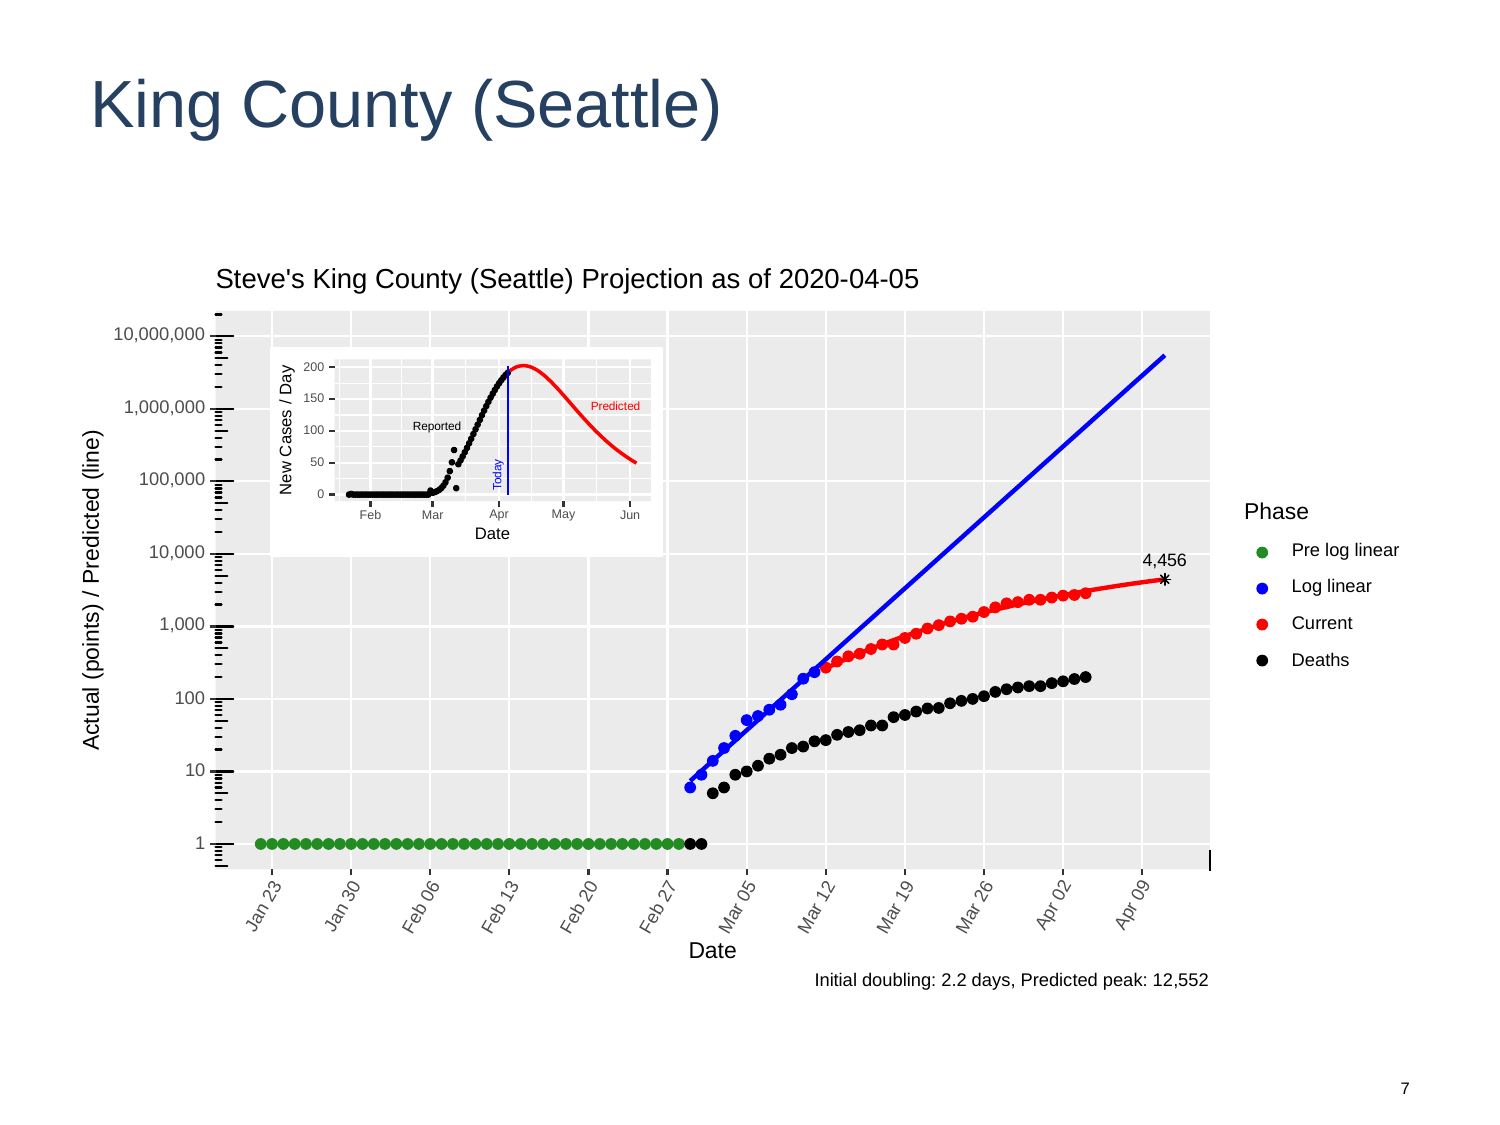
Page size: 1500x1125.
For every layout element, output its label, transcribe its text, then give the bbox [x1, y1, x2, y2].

slide_number 7 [1306, 1057, 1425, 1118]
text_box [74, 262, 1426, 1006]
title King County (Seattle) [75, 7, 1425, 195]
